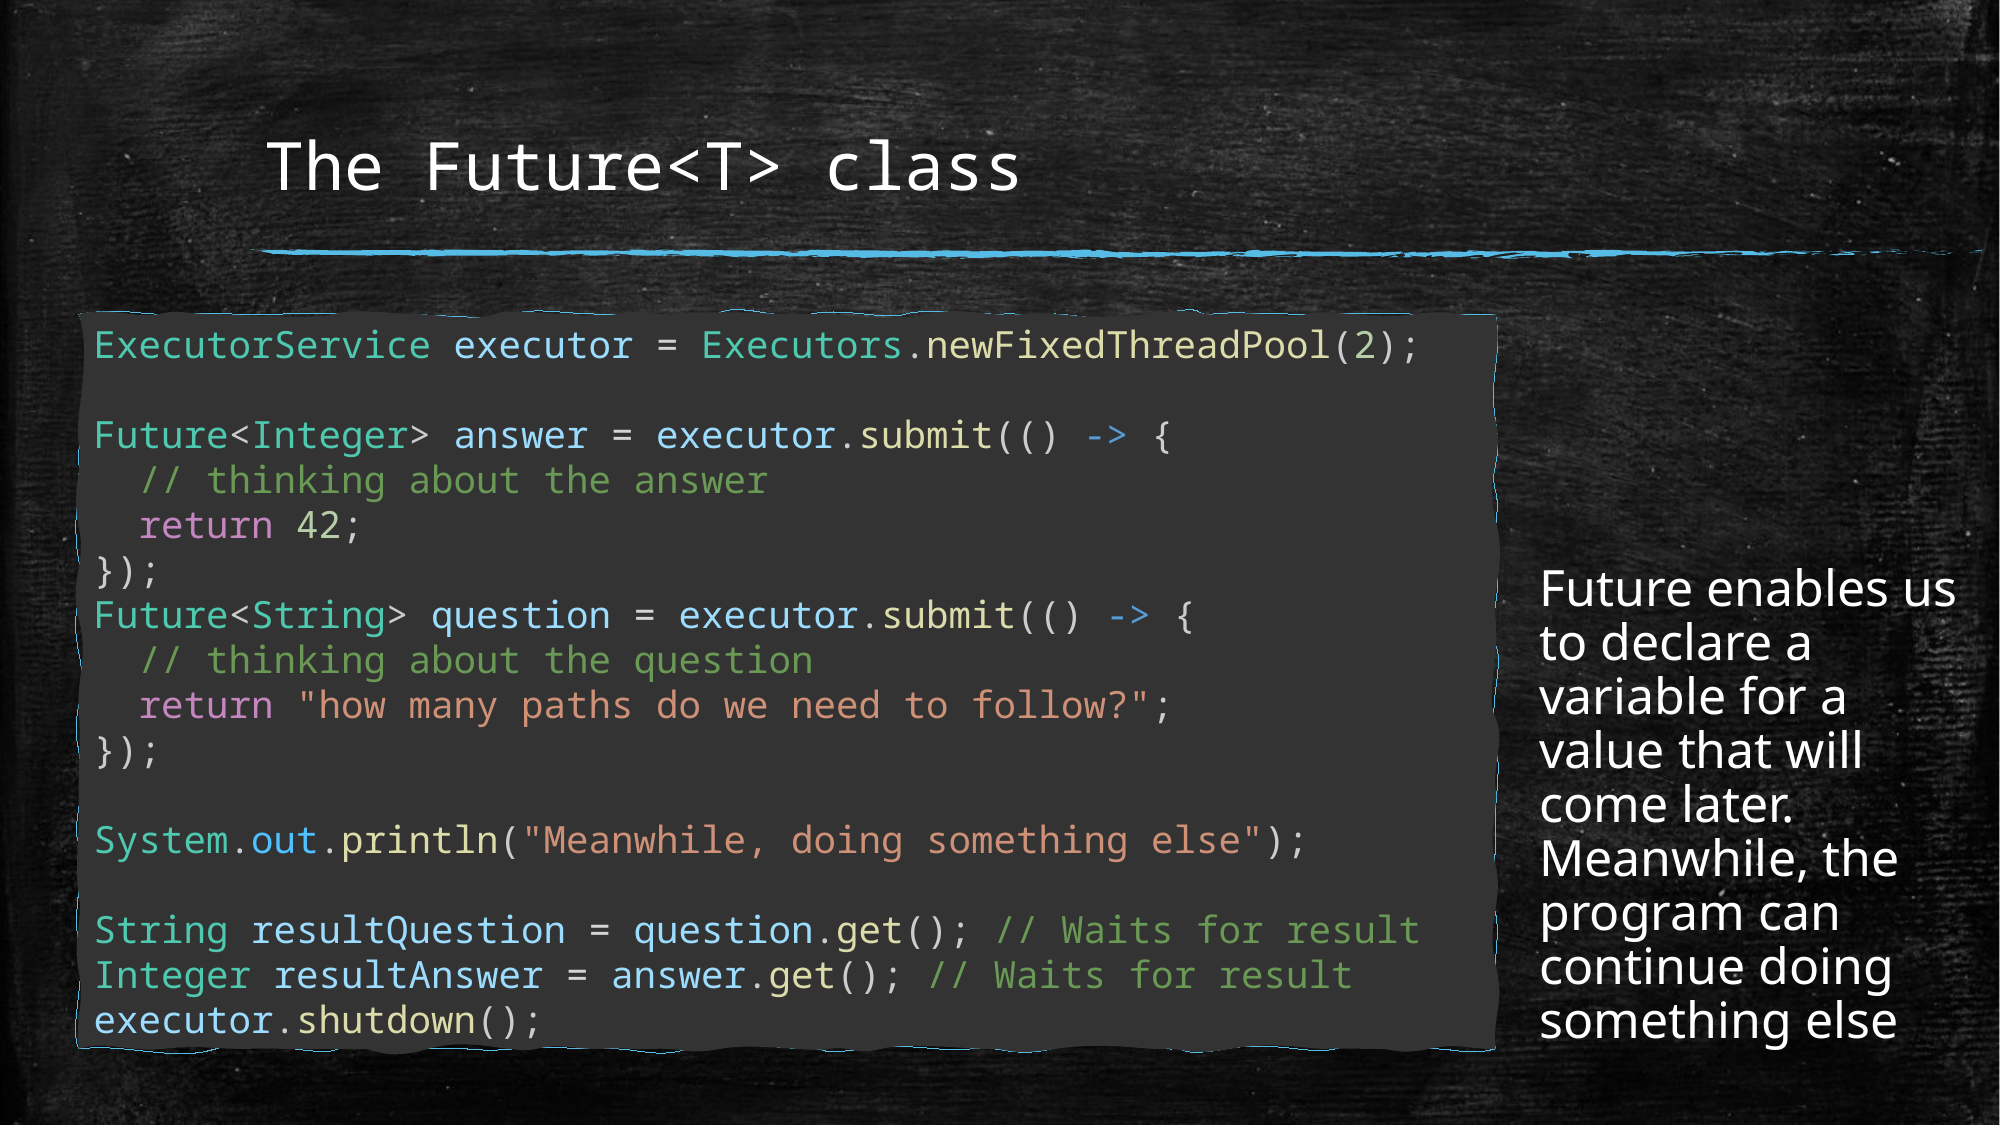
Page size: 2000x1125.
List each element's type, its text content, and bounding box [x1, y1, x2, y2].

text_box Future enables us to declare a variable for a value that will come later. Meanwhile, the program can continue doing something else [1524, 606, 1975, 1057]
text_box ExecutorService executor = Executors.newFixedThreadPool(2); Future<Integer> answer = executor.submit(() -> { // thinking about the answer return 42; }); Future<String> question = executor.submit(() -> { // thinking about the question return "how many paths do we need to follow?"; }); System.out.println("Meanwhile, doing something else"); String resultQuestion = question.get(); // Waits for result Integer resultAnswer = answer.get(); // Waits for result executor.shutdown(); [75, 309, 1501, 1055]
title The Future<T> class [249, 45, 1750, 213]
